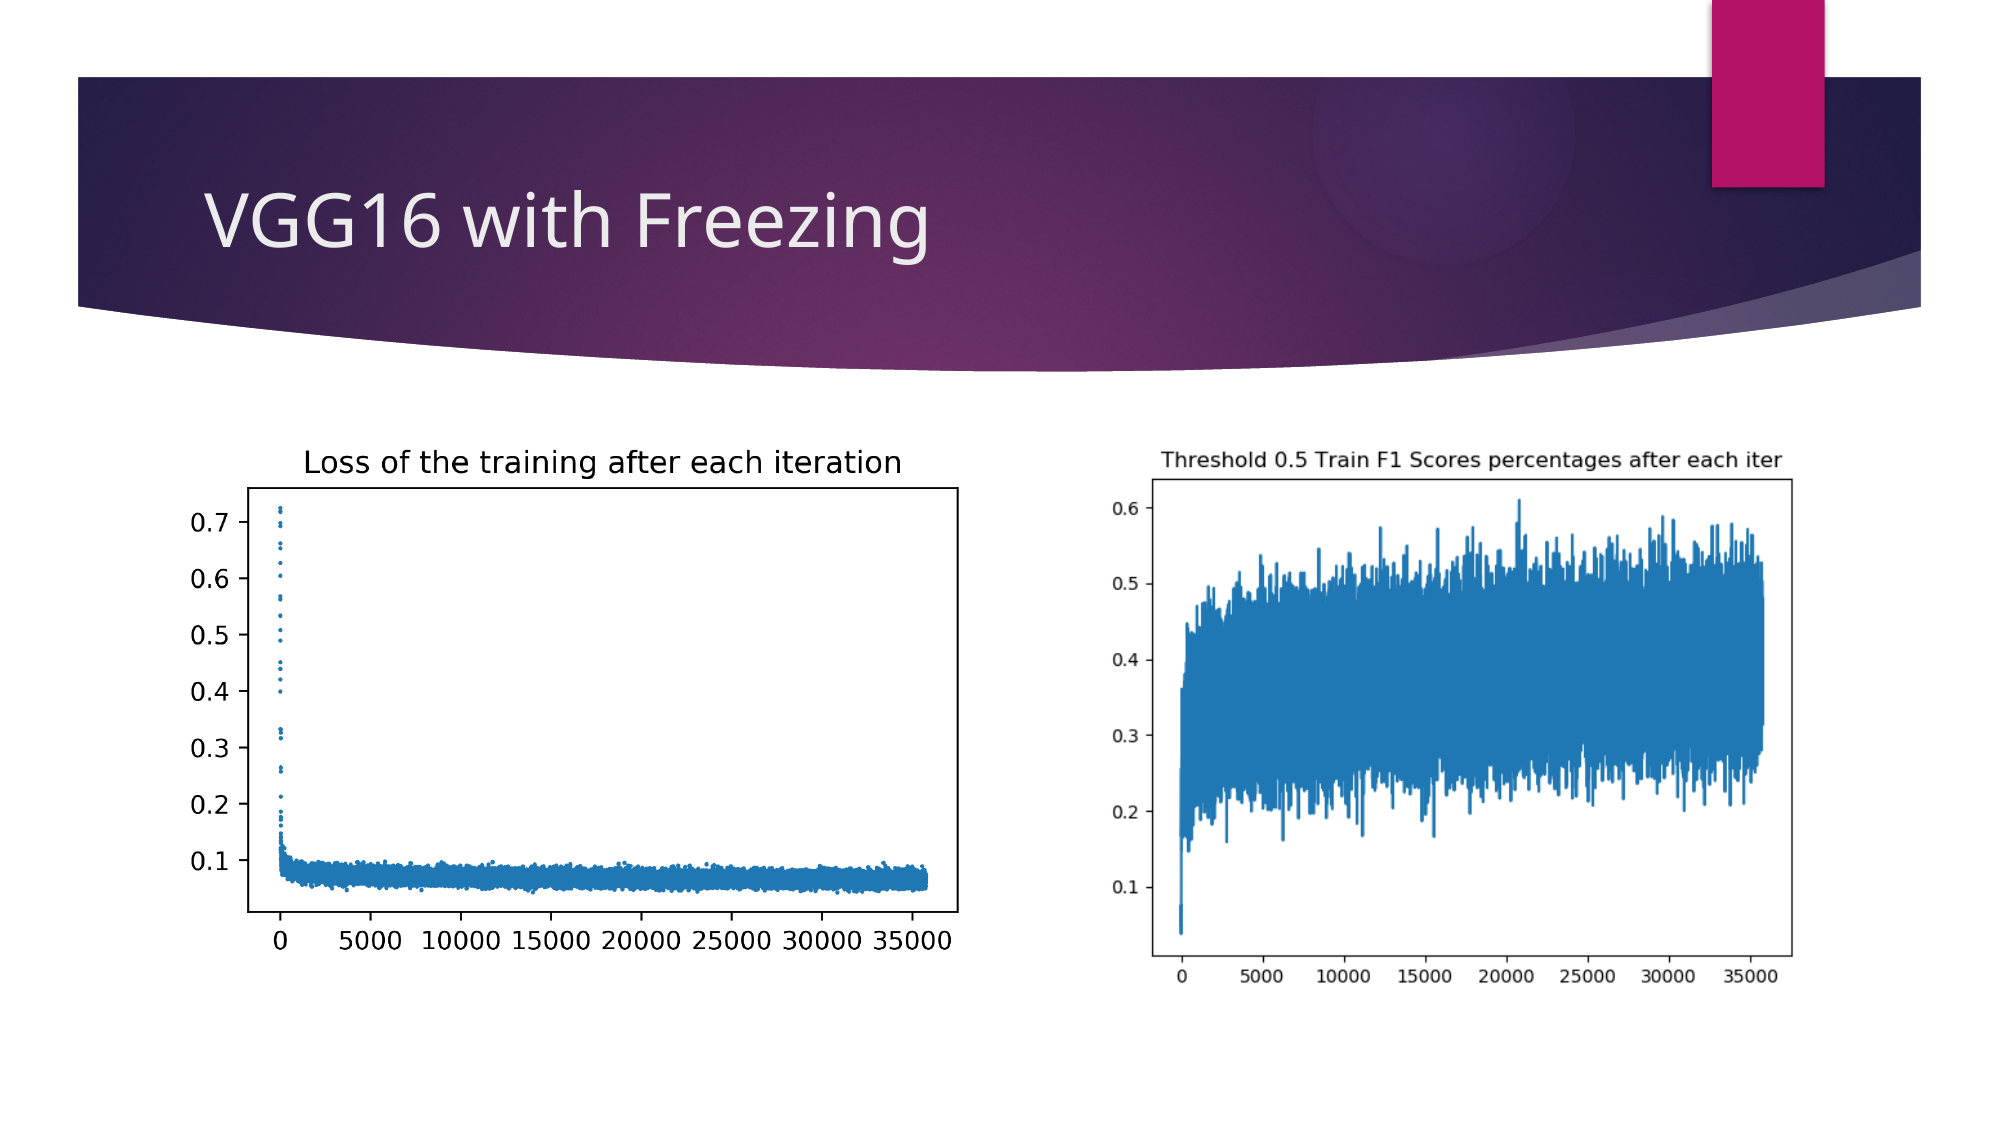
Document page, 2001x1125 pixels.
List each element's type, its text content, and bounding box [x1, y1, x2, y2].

picture [1048, 404, 1874, 1024]
title VGG16 with Freezing [189, 159, 1627, 276]
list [133, 422, 1043, 972]
